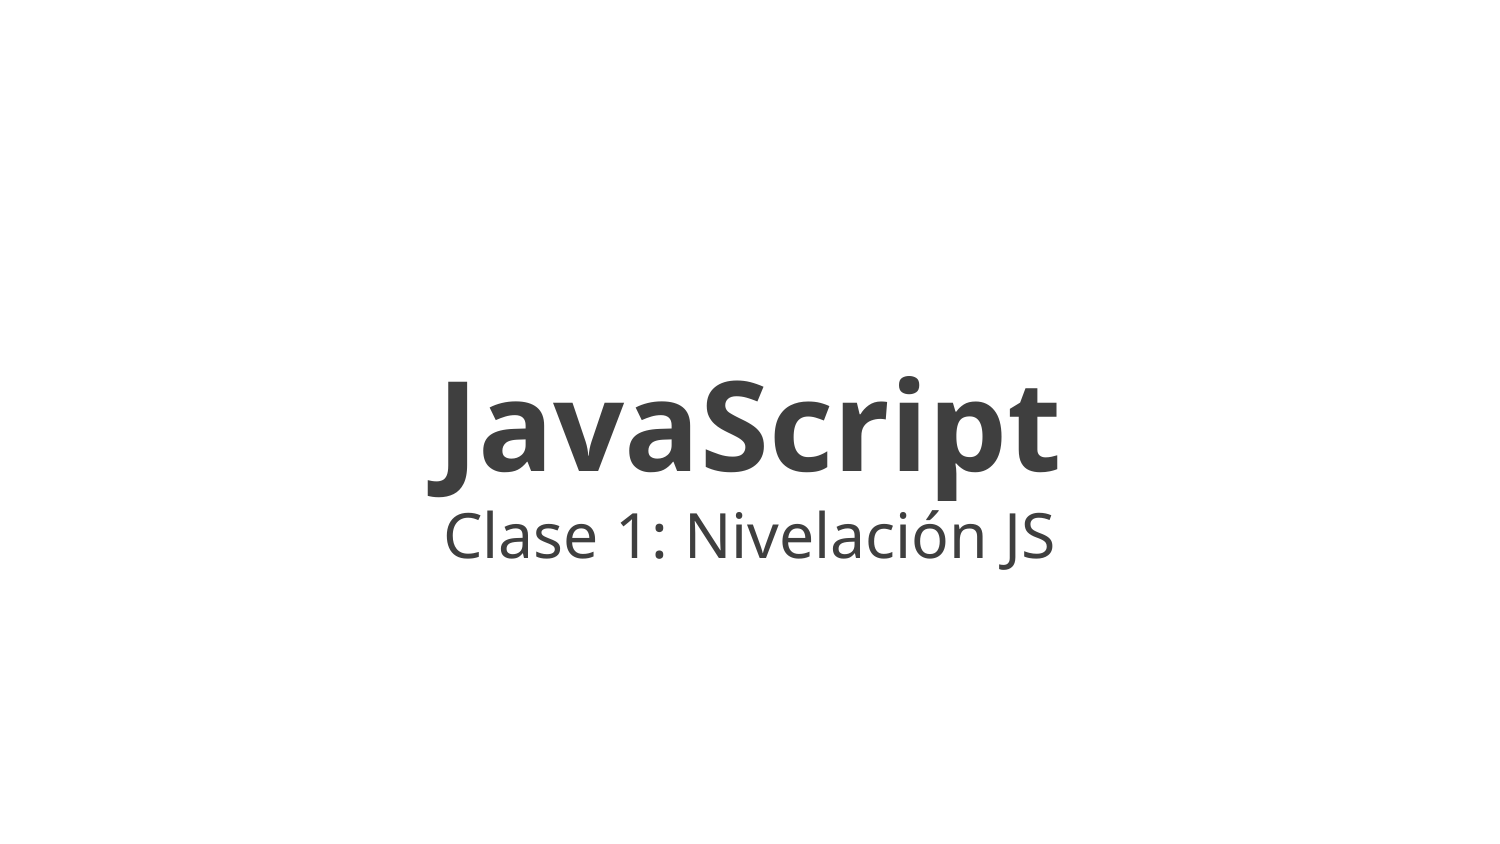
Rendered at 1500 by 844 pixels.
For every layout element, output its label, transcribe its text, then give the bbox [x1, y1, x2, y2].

text_box JavaScript Clase 1: Nivelación JS [0, 331, 1500, 586]
